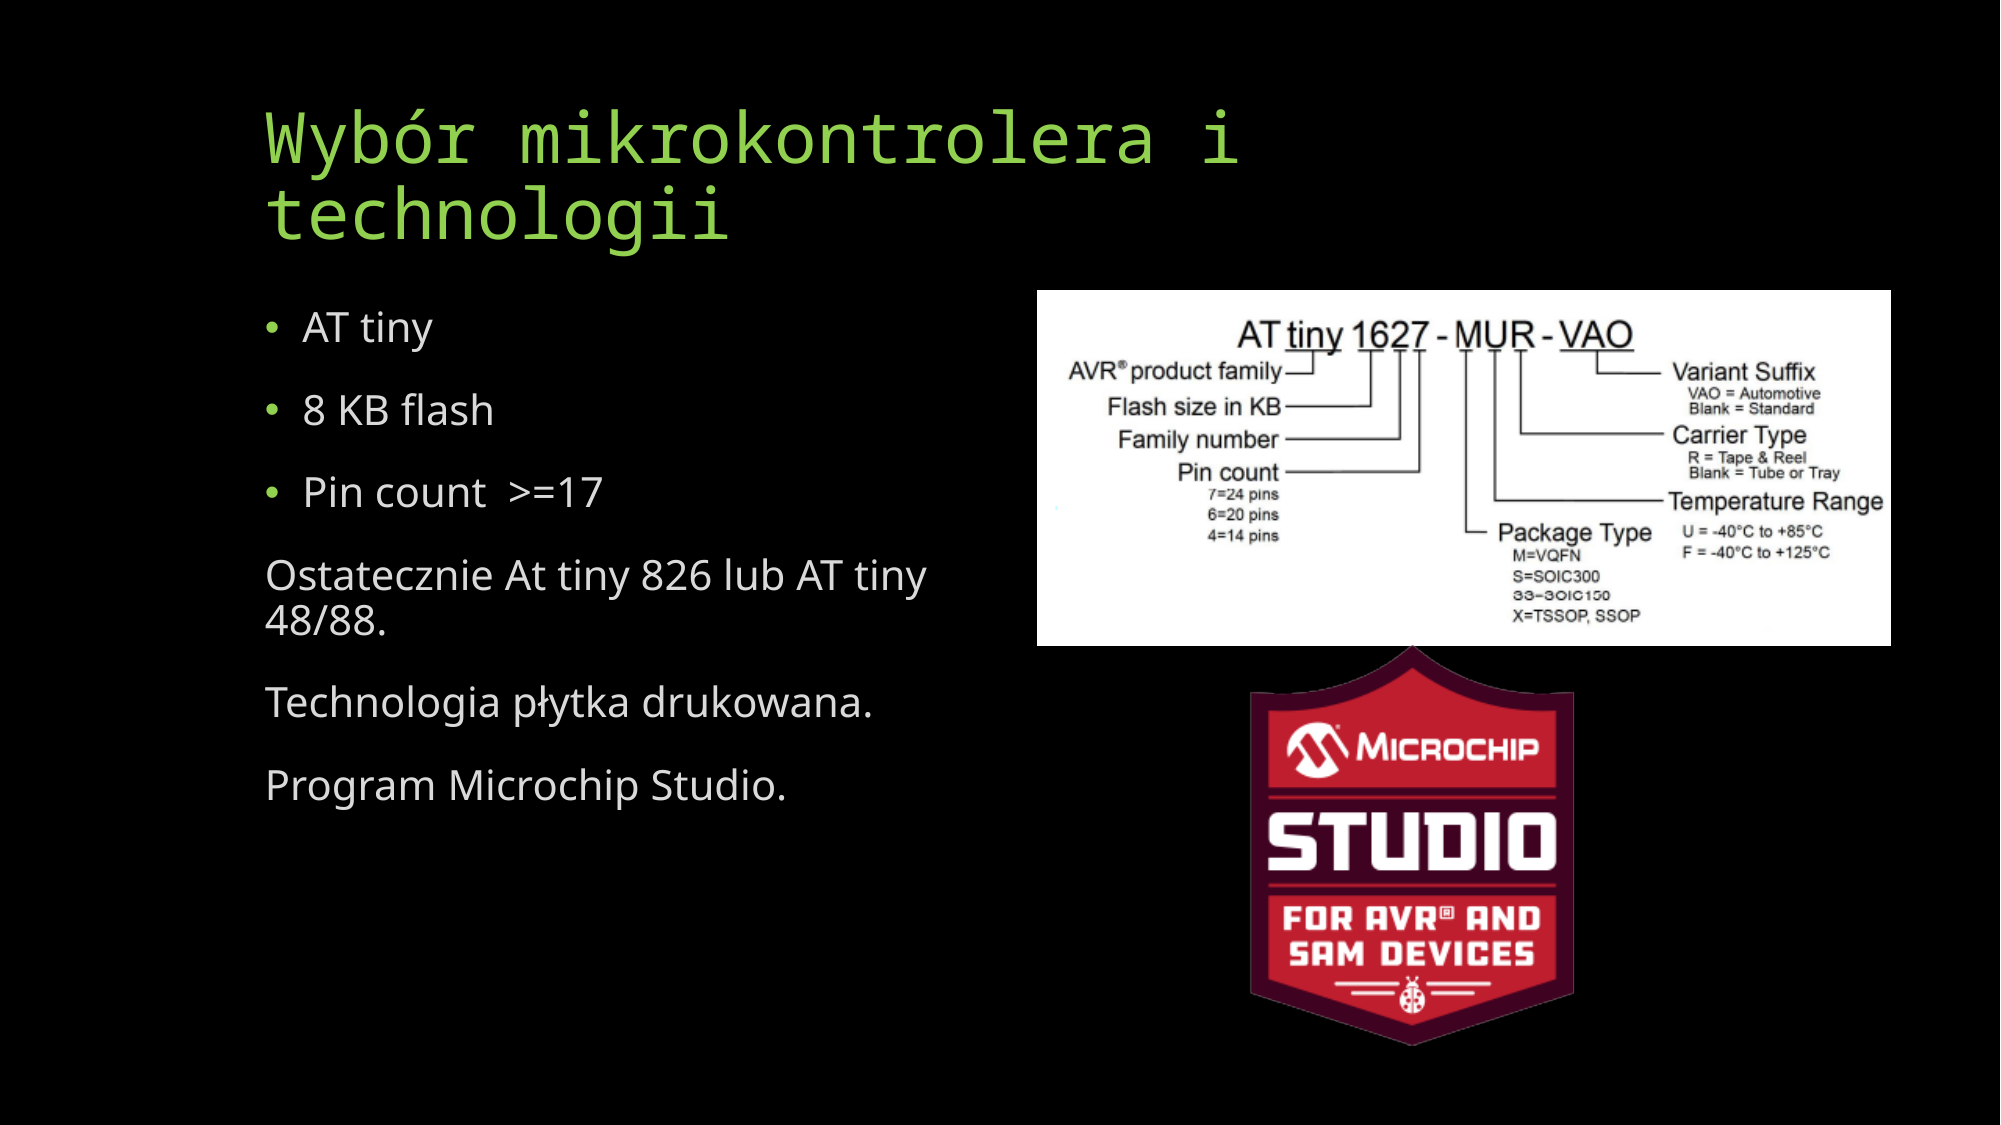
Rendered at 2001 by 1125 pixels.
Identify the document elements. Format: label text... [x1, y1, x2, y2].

picture [1037, 290, 1891, 1046]
list AT tiny 8 KB flash Pin count >=17 Ostatecznie At tiny 826 lub AT tiny 48/88. Technologia płytka drukowana. Program Microchip Studio. [249, 299, 963, 1000]
title Wybór mikrokontrolera i technologii [249, 75, 1750, 263]
